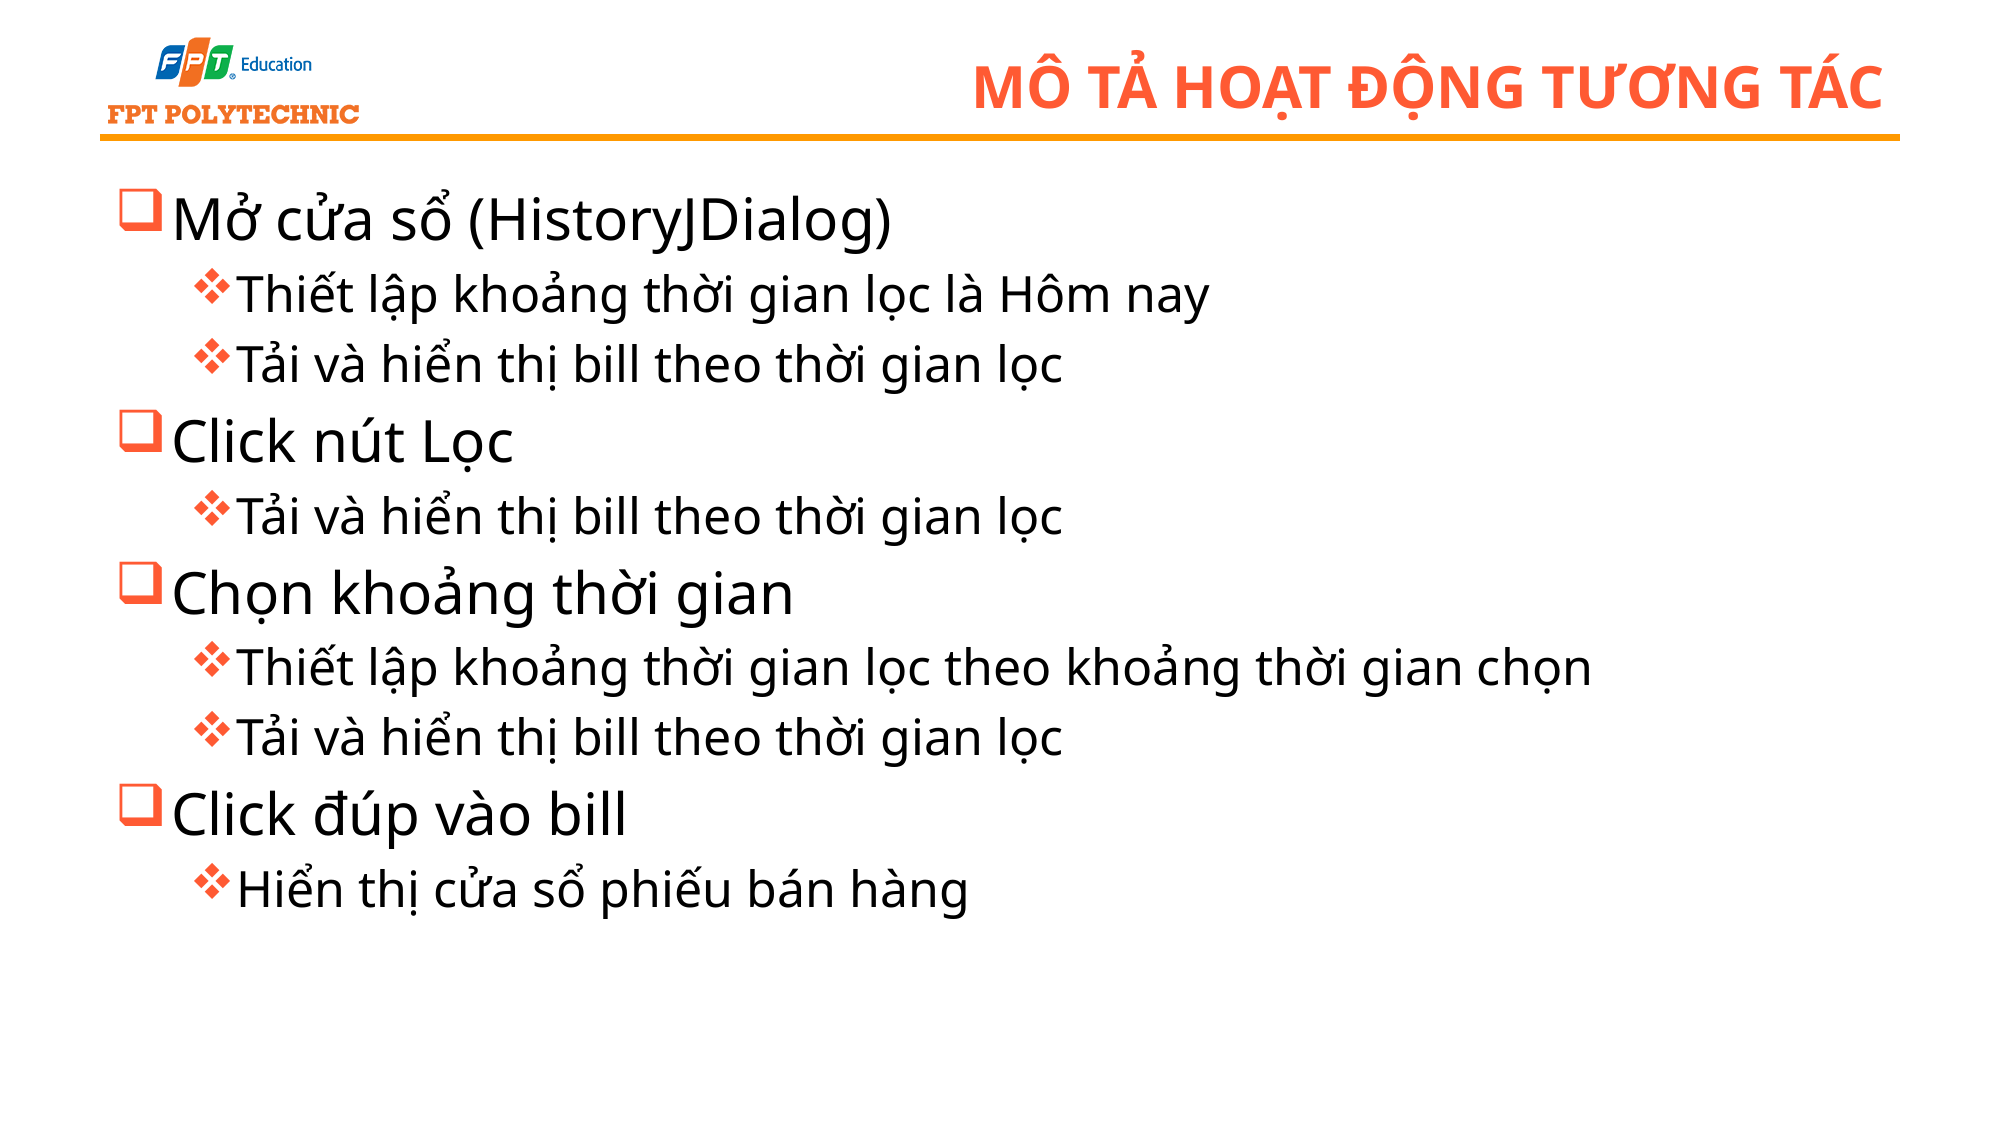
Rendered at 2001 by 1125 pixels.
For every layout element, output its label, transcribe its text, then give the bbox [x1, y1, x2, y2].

picture [99, 135, 367, 143]
title Mô tả hoạt động tương tác [366, 45, 1900, 125]
picture [99, 25, 367, 134]
list Mở cửa sổ (HistoryJDialog) Thiết lập khoảng thời gian lọc là Hôm nay Tải và hiển thị bill theo thời gian lọc Click nút Lọc Tải và hiển thị bill theo thời gian lọc Chọn khoảng thời gian Thiết lập khoảng thời gian lọc theo khoảng thời gian chọn Tải và hiển thị bill theo thời gian lọc Click đúp vào bill Hiển thị cửa sổ phiếu bán hàng [99, 174, 1900, 1038]
